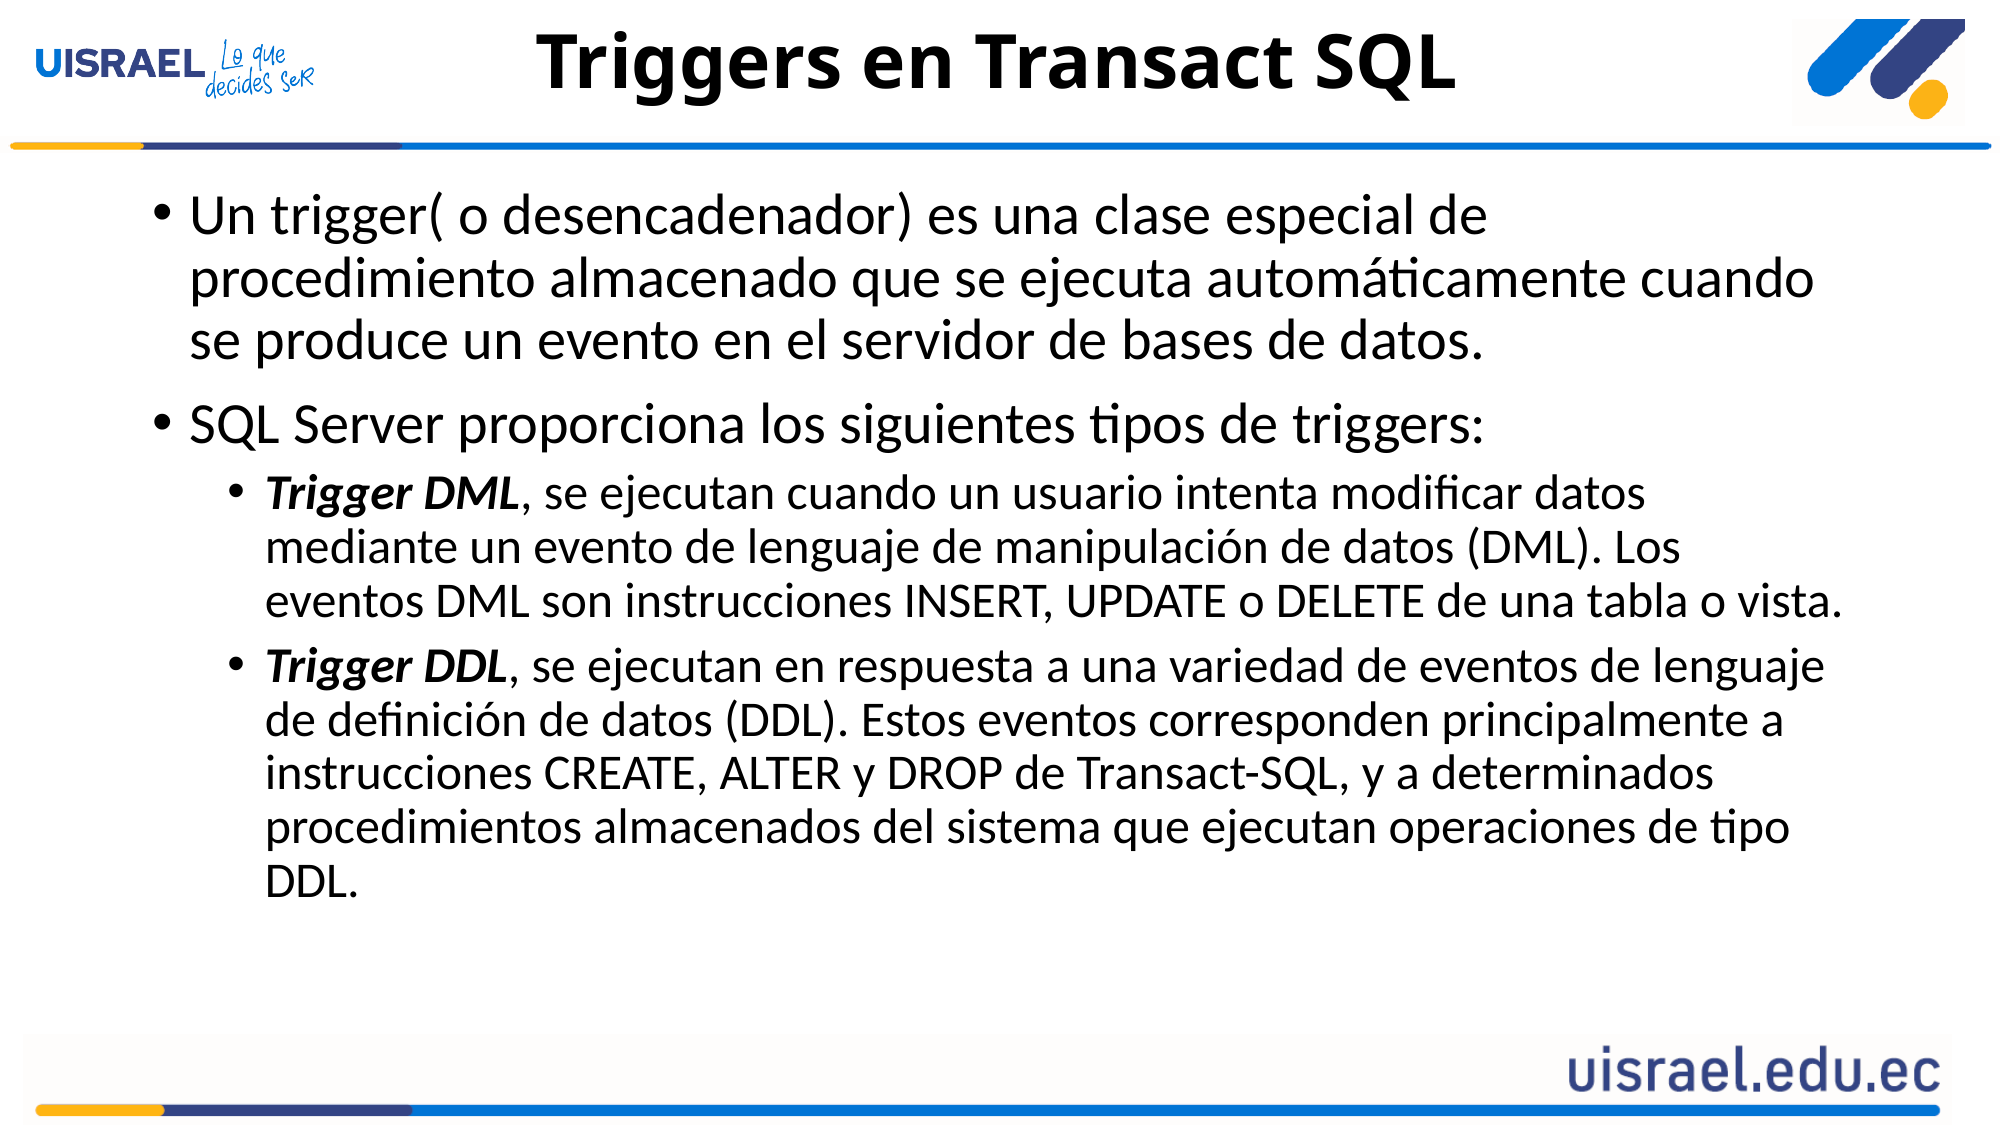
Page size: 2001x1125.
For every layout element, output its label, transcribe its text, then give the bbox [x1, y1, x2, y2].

picture [1792, 19, 1965, 126]
title Triggers en Transact SQL [202, 16, 1792, 134]
picture [23, 1034, 1952, 1125]
list Un trigger( o desencadenador) es una clase especial de procedimiento almacenado que se ejecuta automáticamente cuando se produce un evento en el servidor de bases de datos. SQL Server proporciona los siguientes tipos de triggers: Trigger DML, se ejecutan cuando un usuario intenta modificar datos mediante un evento de lenguaje de manipulación de datos (DML). Los eventos DML son instrucciones INSERT, UPDATE o DELETE de una tabla o vista. Trigger DDL, se ejecutan en respuesta a una variedad de eventos de lenguaje de definición de datos (DDL). Estos eventos corresponden principalmente a instrucciones CREATE, ALTER y DROP de Transact-SQL, y a determinados procedimientos almacenados del sistema que ejecutan operaciones de tipo DDL. [137, 176, 1863, 1003]
picture [36, 39, 202, 99]
picture [0, 136, 2000, 153]
